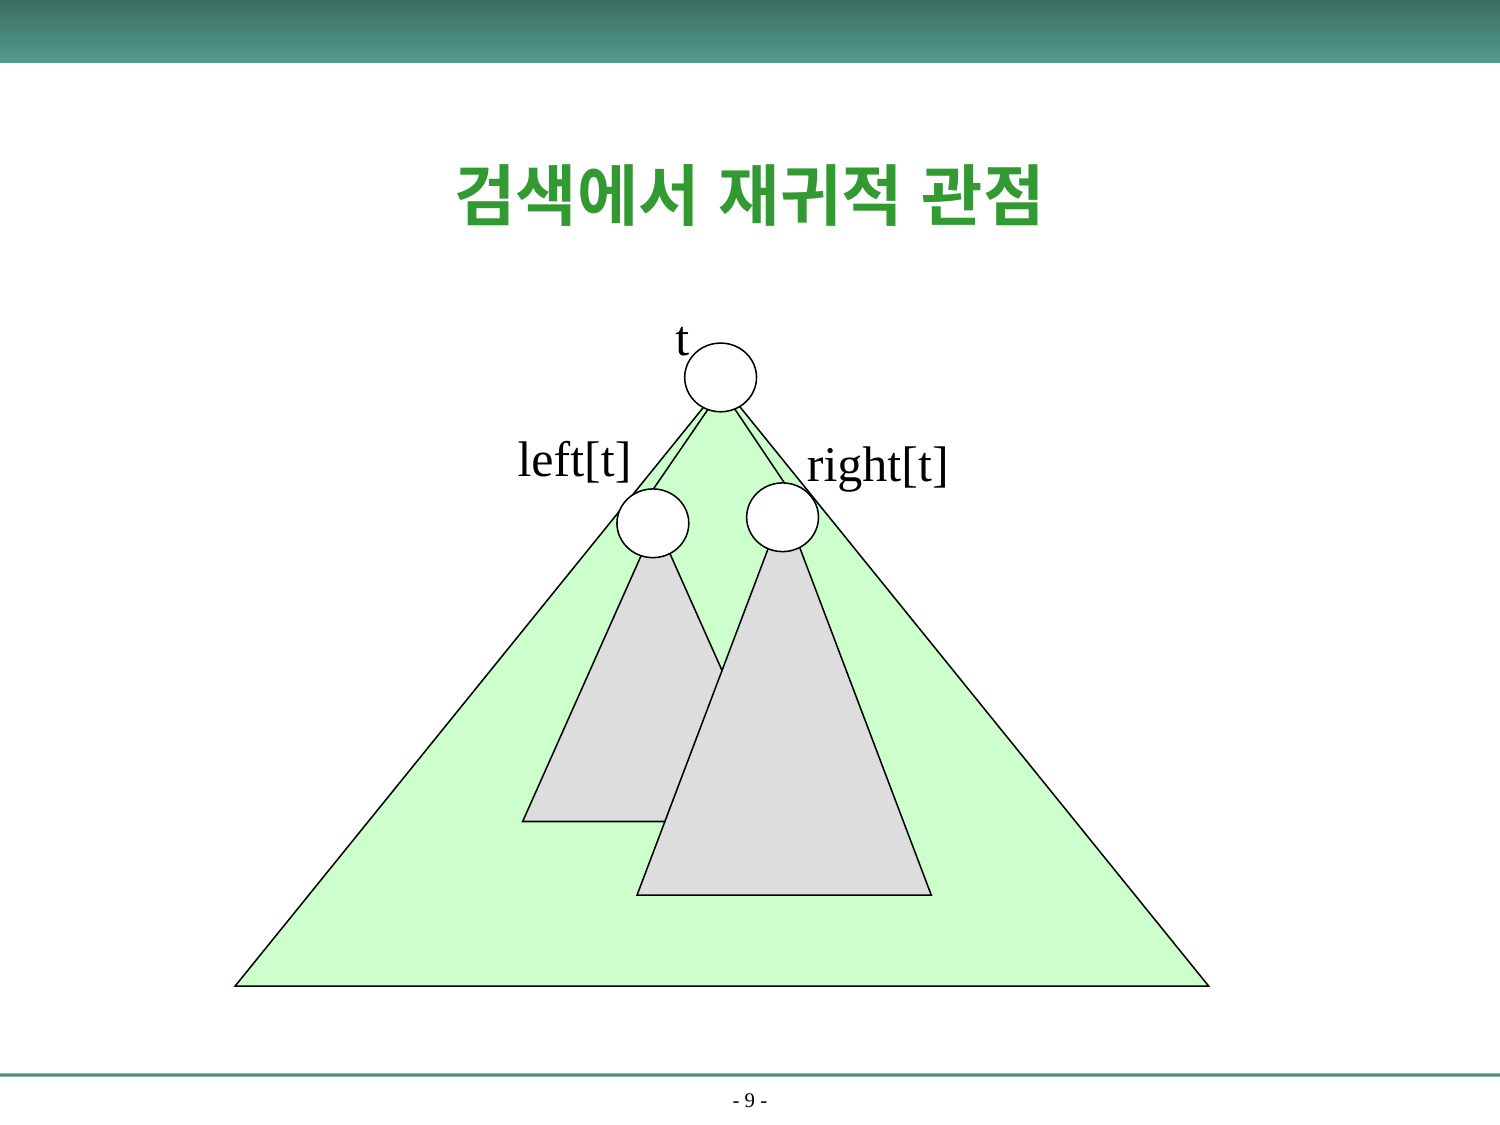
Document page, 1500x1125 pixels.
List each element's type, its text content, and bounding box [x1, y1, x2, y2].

text_box right[t] [806, 424, 964, 500]
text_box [636, 389, 806, 515]
text_box [684, 343, 757, 389]
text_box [502, 418, 790, 822]
text_box t [660, 298, 705, 373]
text_box [790, 491, 819, 551]
text_box 검색에서 재귀적 관점 [112, 99, 1388, 288]
text_box [637, 548, 932, 896]
text_box [235, 500, 1209, 987]
